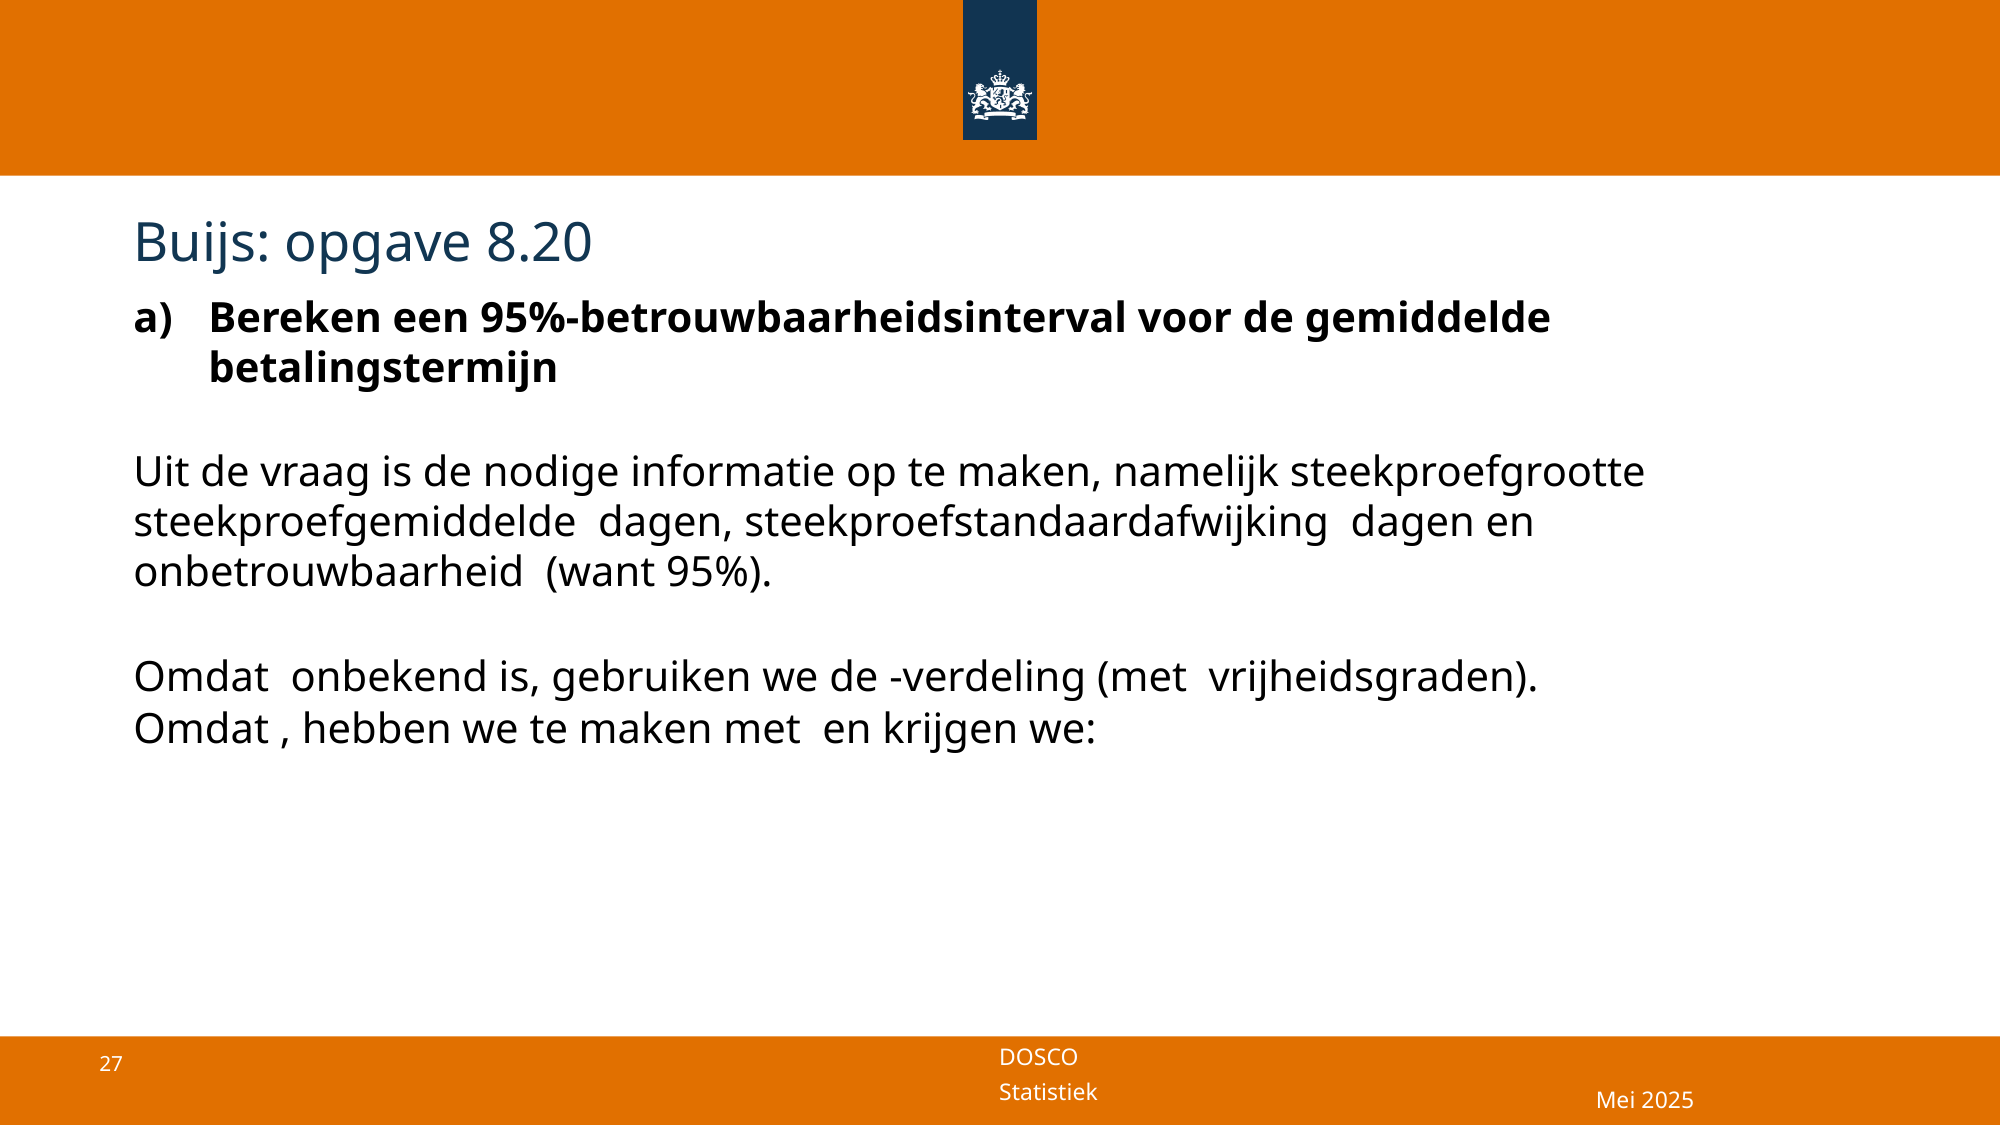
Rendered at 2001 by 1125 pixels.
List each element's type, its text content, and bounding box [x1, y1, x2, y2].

slide_number Mei 2025 [1580, 1069, 1946, 1125]
picture [963, 0, 1037, 140]
title Buijs: opgave 8.20 [133, 207, 1834, 273]
